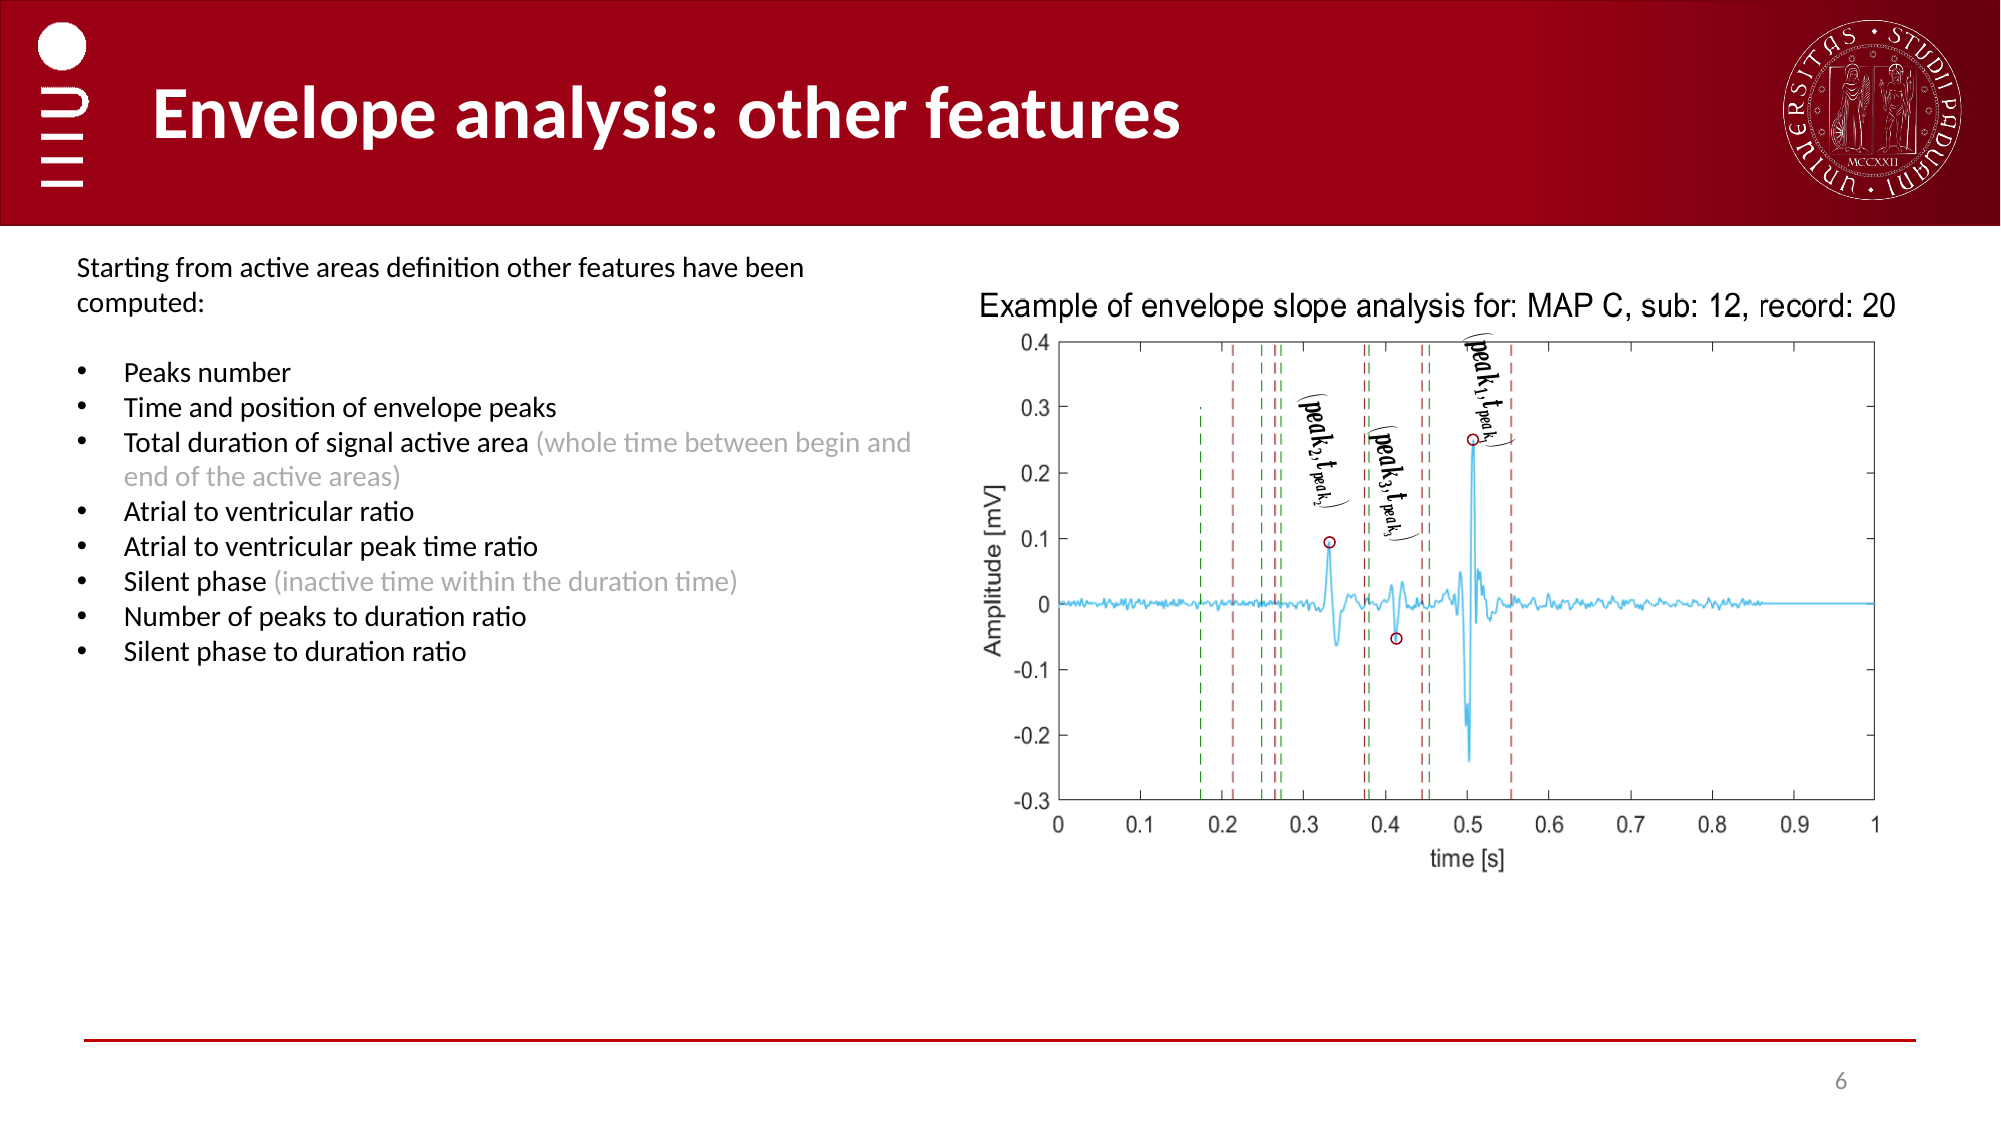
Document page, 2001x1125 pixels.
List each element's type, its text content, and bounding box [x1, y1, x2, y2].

text_box Starting from active areas definition other features have been computed: Peaks number Time and position of envelope peaks Total duration of signal active area (whole time between begin and end of the active areas) Atrial to ventricular ratio Atrial to ventricular peak time ratio Silent phase (inactive time within the duration time) Number of peaks to duration ratio Silent phase to duration ratio [62, 240, 934, 780]
title Envelope analysis: other features [137, 34, 1763, 194]
picture [1783, 20, 1963, 200]
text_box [962, 282, 1905, 894]
slide_number 6 [1412, 1049, 1863, 1110]
